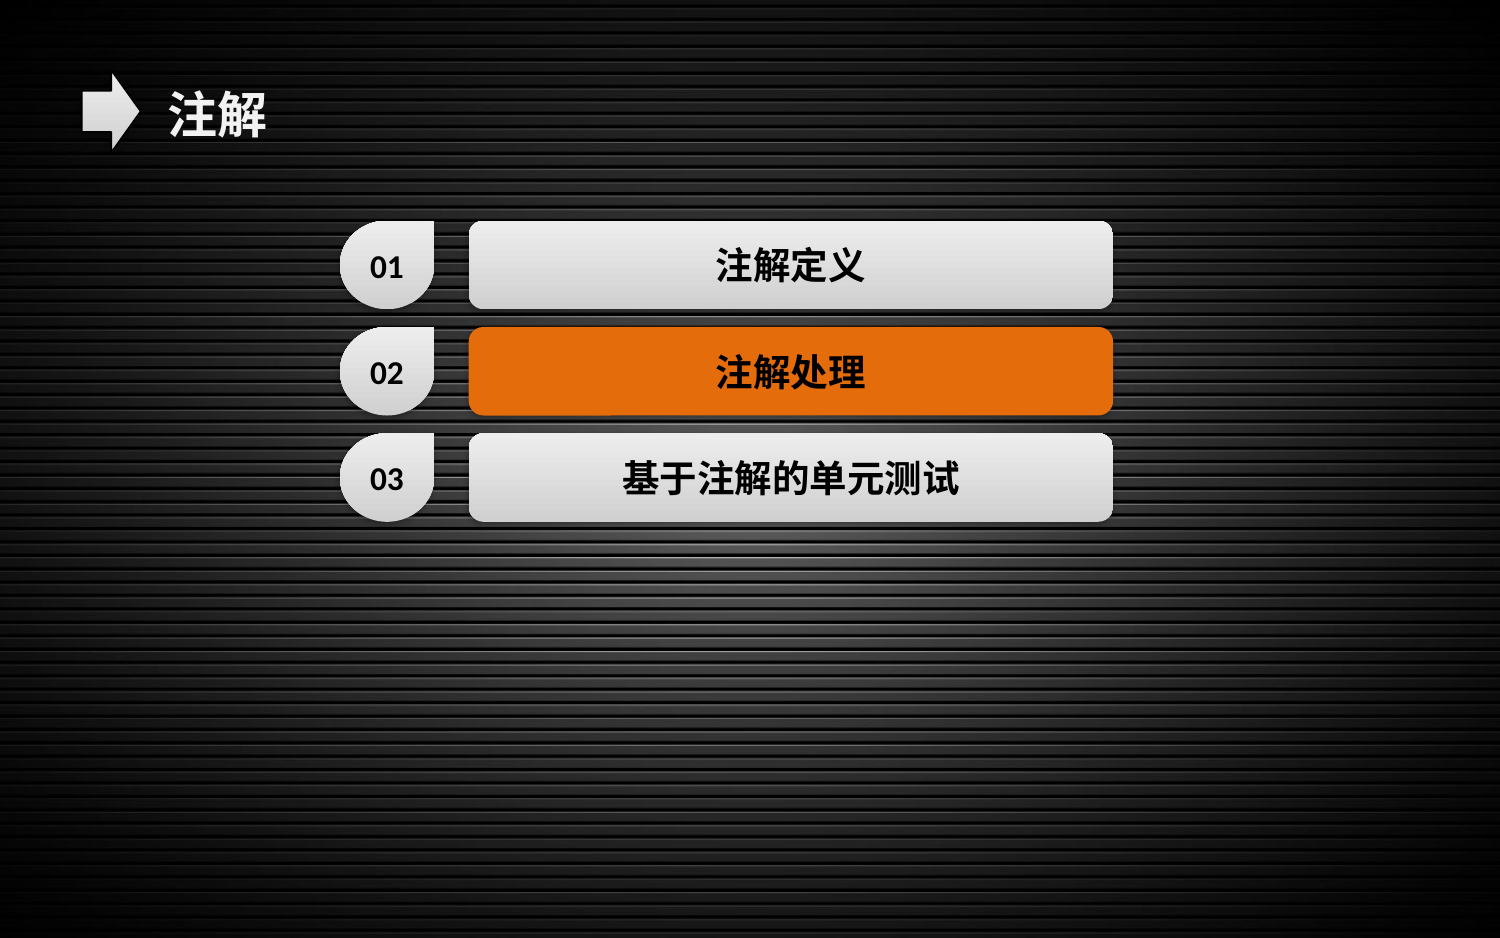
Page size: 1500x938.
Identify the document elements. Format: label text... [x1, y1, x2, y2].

text_box 注解处理 [467, 326, 1114, 417]
text_box 03 [339, 432, 436, 523]
text_box 注解定义 [467, 219, 1114, 310]
text_box 01 [339, 219, 436, 310]
text_box 注解 [153, 76, 283, 152]
text_box 02 [339, 326, 436, 417]
text_box [81, 69, 142, 154]
picture [0, 0, 1500, 938]
text_box 基于注解的单元测试 [467, 432, 1114, 523]
